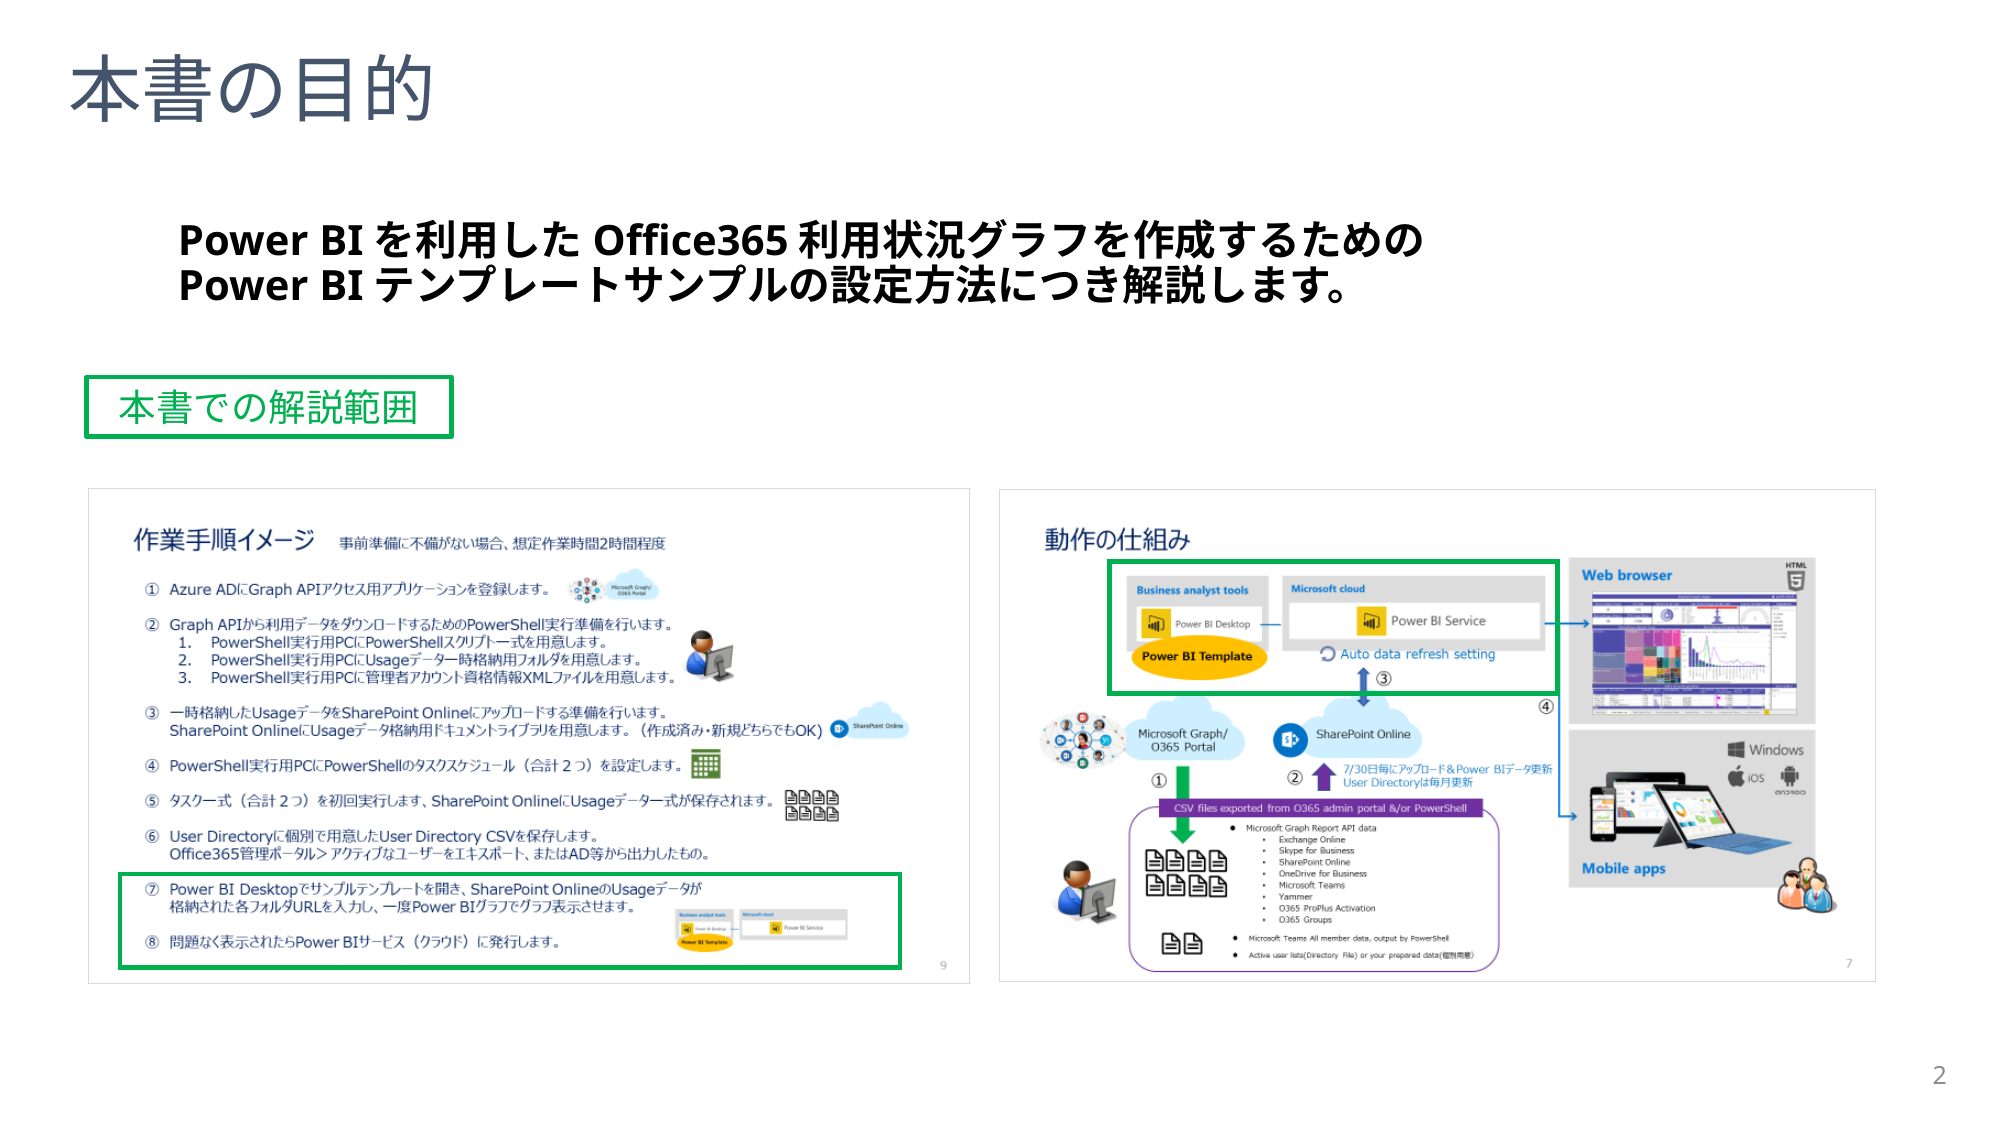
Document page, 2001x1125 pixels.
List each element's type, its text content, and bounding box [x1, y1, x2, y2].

text_box 本書での解説範囲 [86, 377, 452, 437]
text_box Power BIを利用したOffice365利用状況グラフを作成するための Power BIテンプレートサンプルの設定方法につき解説します。 [148, 196, 1873, 333]
text_box 本書の目的 [38, 29, 1579, 157]
picture [999, 488, 1876, 982]
text_box 2 [1875, 1052, 1962, 1113]
picture [88, 488, 970, 984]
